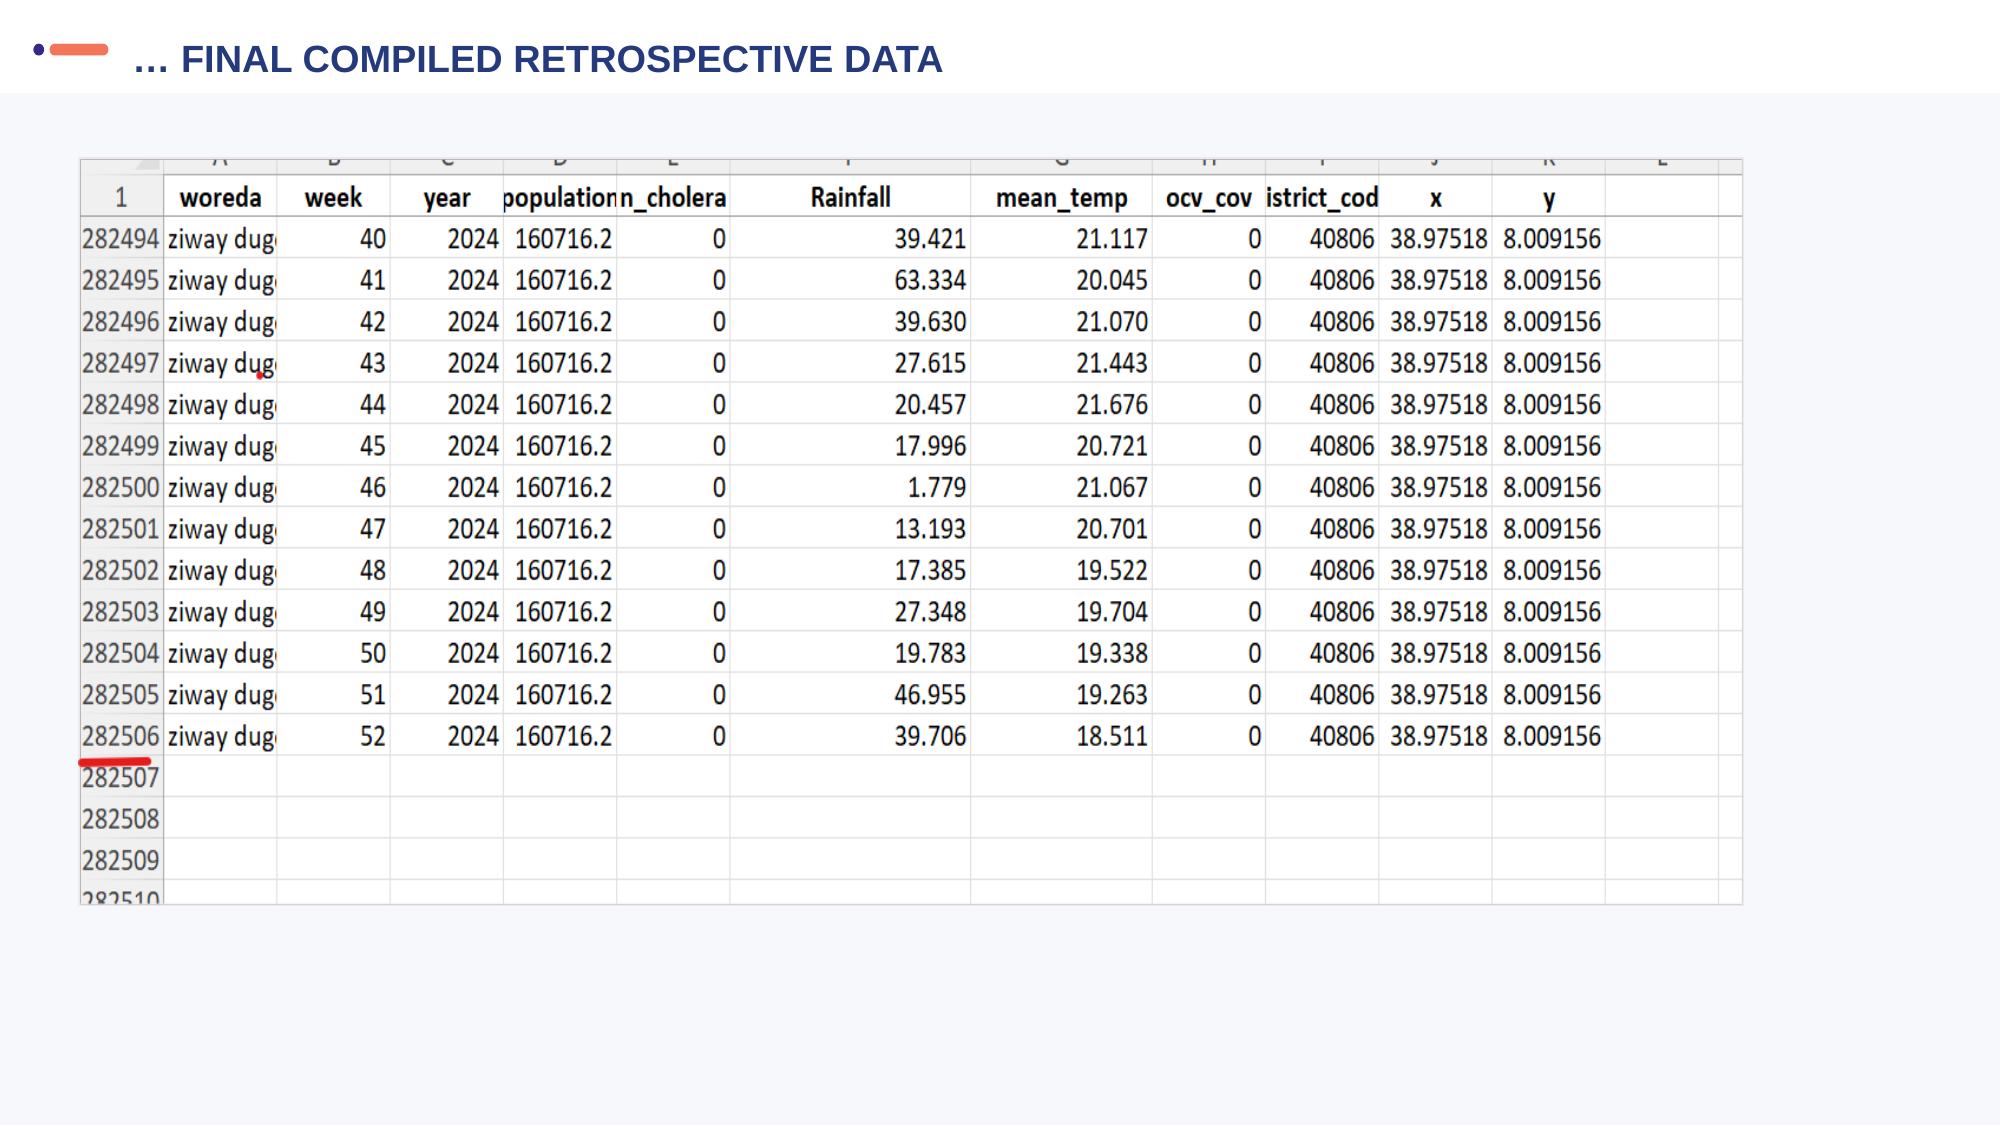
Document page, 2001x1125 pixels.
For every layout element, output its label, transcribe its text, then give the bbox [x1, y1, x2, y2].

picture [77, 157, 1744, 907]
picture [33, 43, 109, 56]
list … Final compiled retrospective data [122, 17, 1985, 88]
